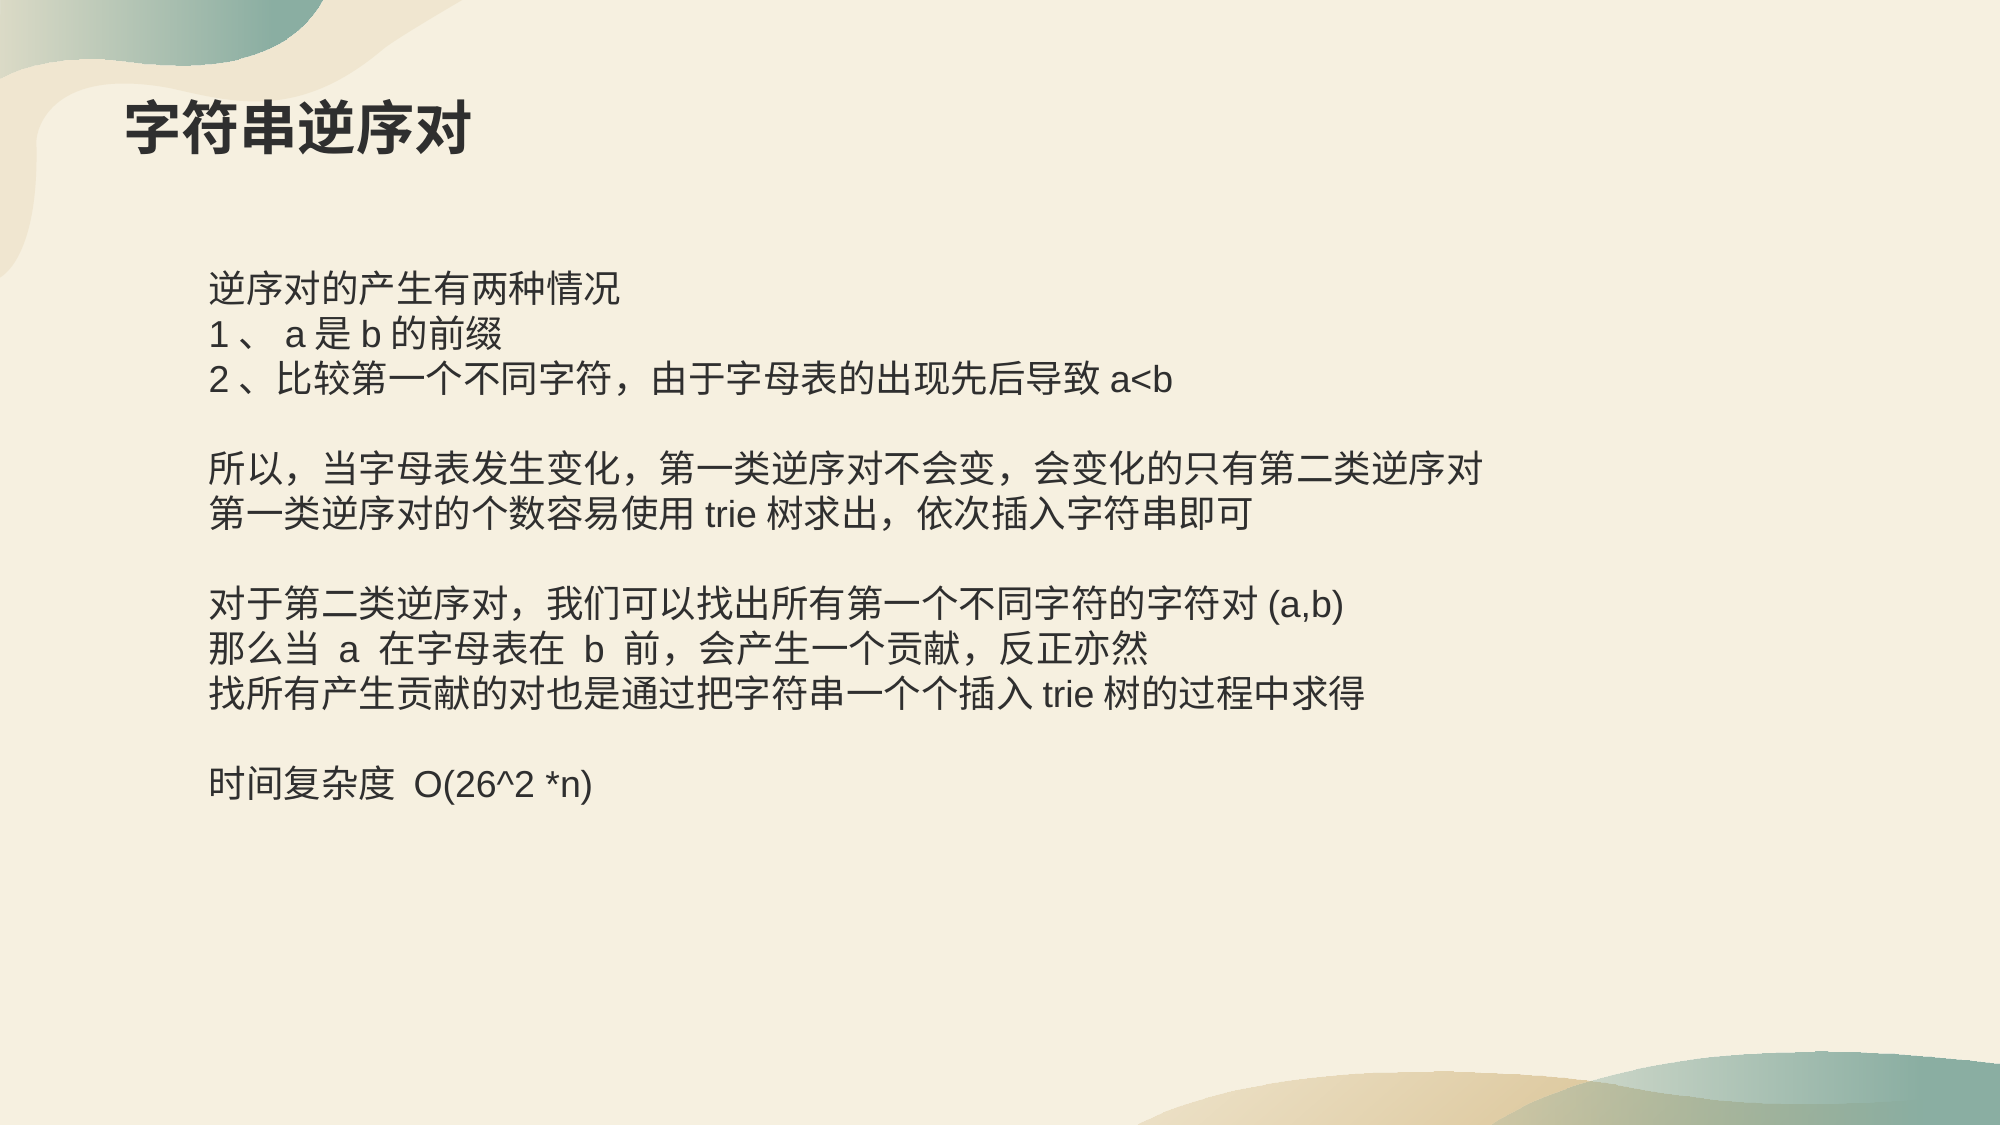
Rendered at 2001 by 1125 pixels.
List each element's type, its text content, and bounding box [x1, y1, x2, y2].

title 字符串逆序对 [108, 21, 1890, 169]
text_box 逆序对的产生有两种情况 1、a是b的前缀 2、比较第一个不同字符，由于字母表的出现先后导致a<b 所以，当字母表发生变化，第一类逆序对不会变，会变化的只有第二类逆序对 第一类逆序对的个数容易使用trie树求出，依次插入字符串即可 对于第二类逆序对，我们可以找出所有第一个不同字符的字符对(a,b) 那么当 a 在字母表在 b 前，会产生一个贡献，反正亦然 找所有产生贡献的对也是通过把字符串一个个插入trie树的过程中求得 时间复杂度 O(26^2 *n) [193, 258, 1770, 813]
